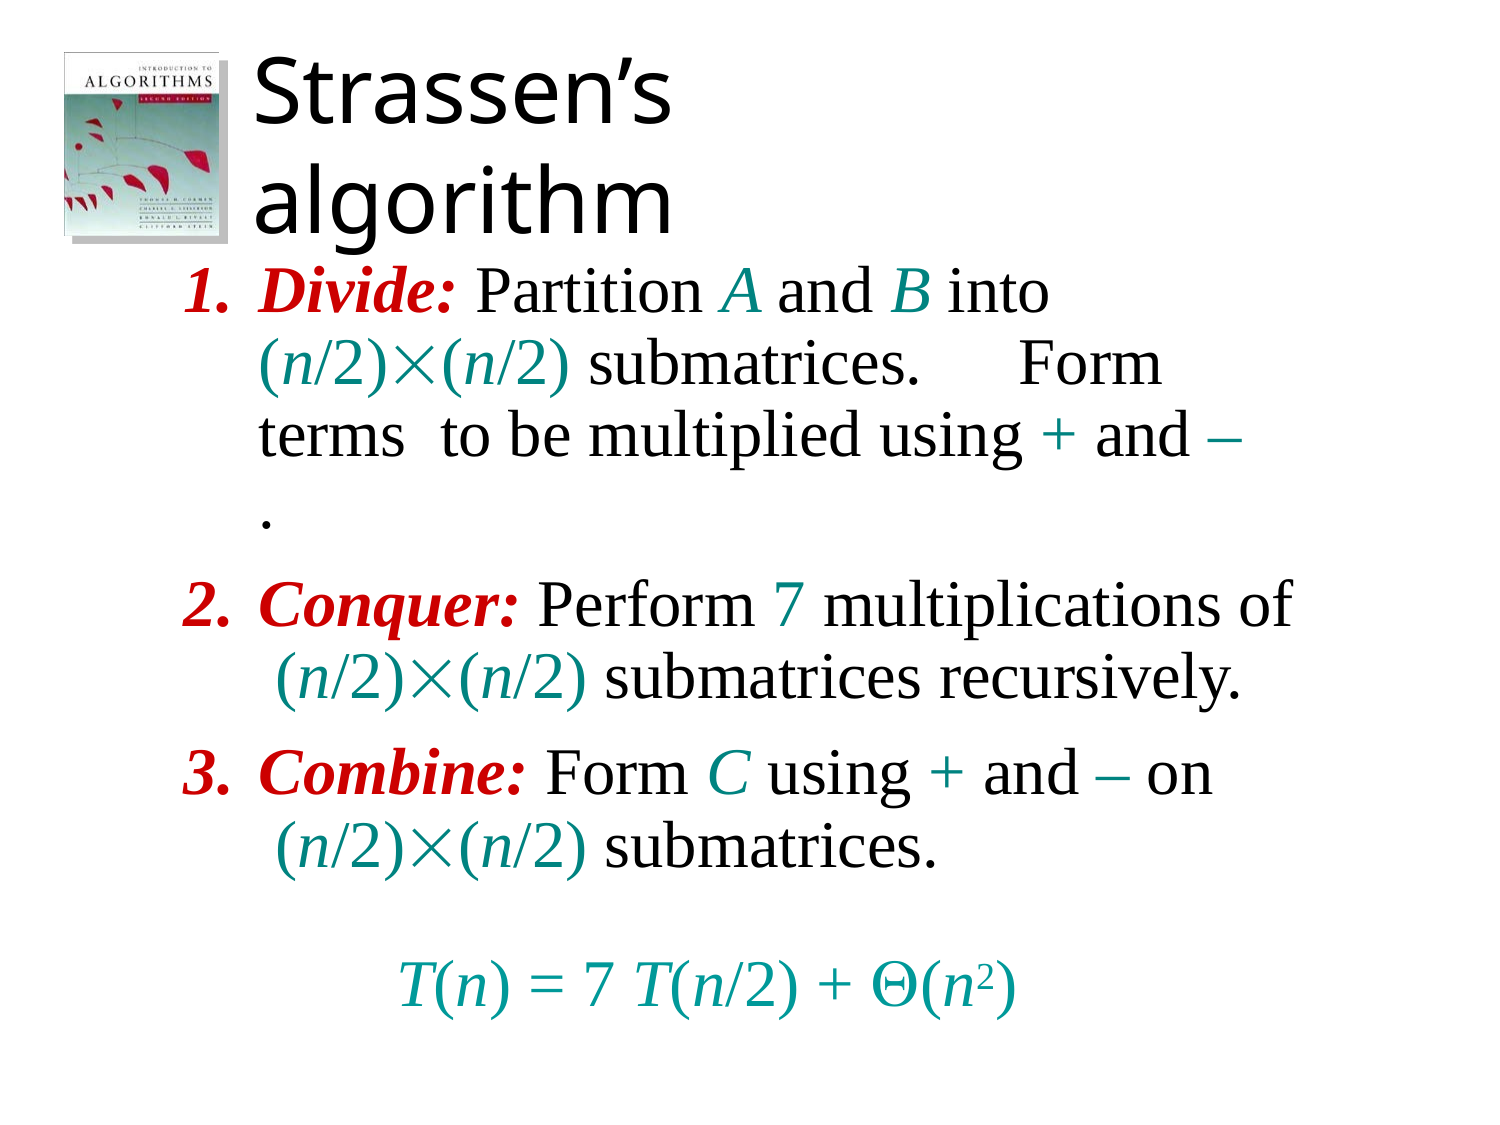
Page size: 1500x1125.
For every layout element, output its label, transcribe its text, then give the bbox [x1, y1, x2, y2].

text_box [64, 52, 228, 244]
text_box Divide: Partition A and B into (n/2)(n/2) submatrices. Form terms to be multiplied using + and – . Conquer: Perform 7 multiplications of (n/2)(n/2) submatrices recursively. Combine: Form C using + and – on (n/2)(n/2) submatrices. T(n) = 7 T(n/2) + (n2) [179, 245, 1300, 1020]
title Strassen’s algorithm [250, 29, 1062, 245]
